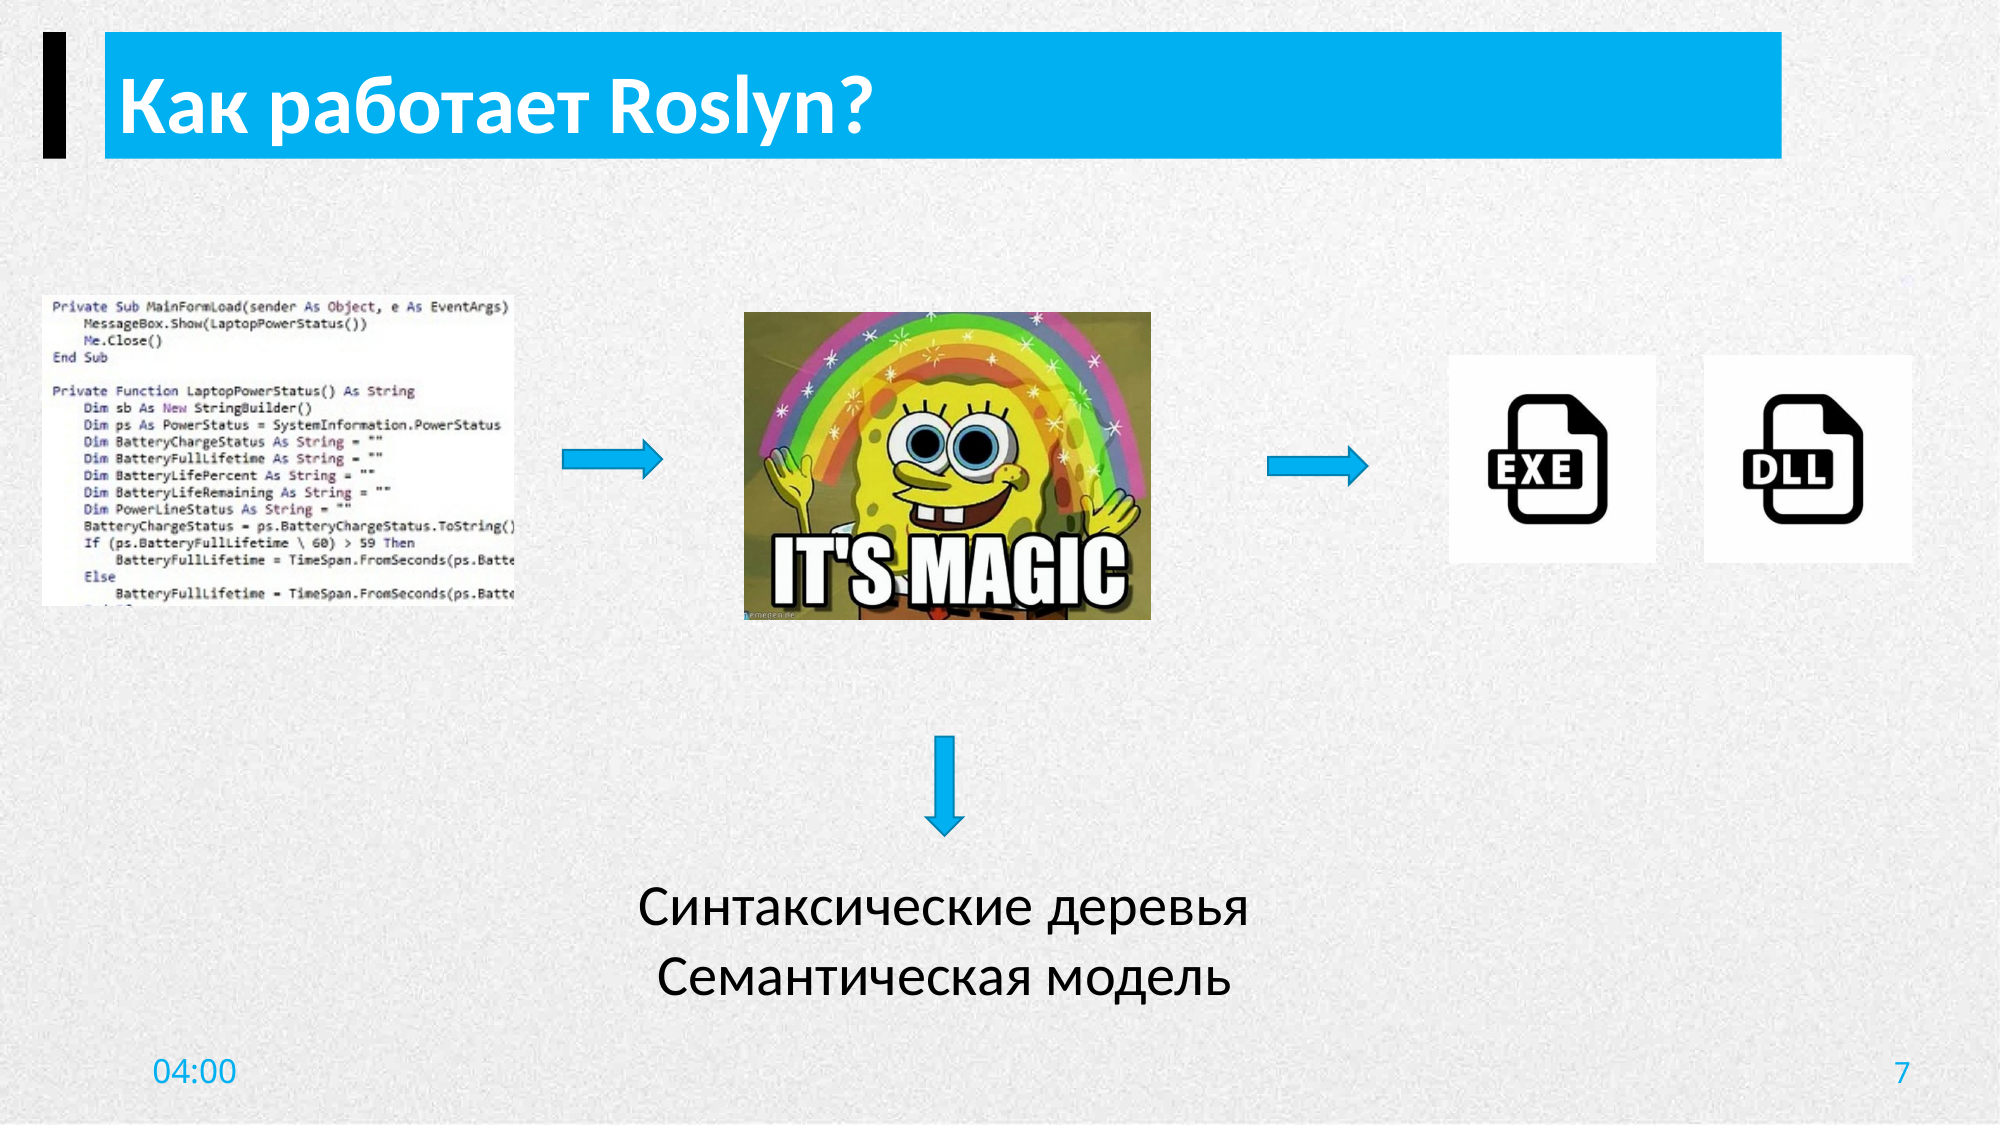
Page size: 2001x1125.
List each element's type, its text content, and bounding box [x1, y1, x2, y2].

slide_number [137, 1042, 588, 1103]
text_box [561, 438, 664, 481]
subtitle Как работает Roslyn? [105, 42, 1922, 110]
text_box [1267, 445, 1369, 487]
picture [0, 0, 2001, 1125]
text_box [923, 735, 966, 838]
slide_number 7 [1831, 1016, 1974, 1125]
text_box Синтаксические деревья Семантическая модель [623, 859, 1266, 1015]
